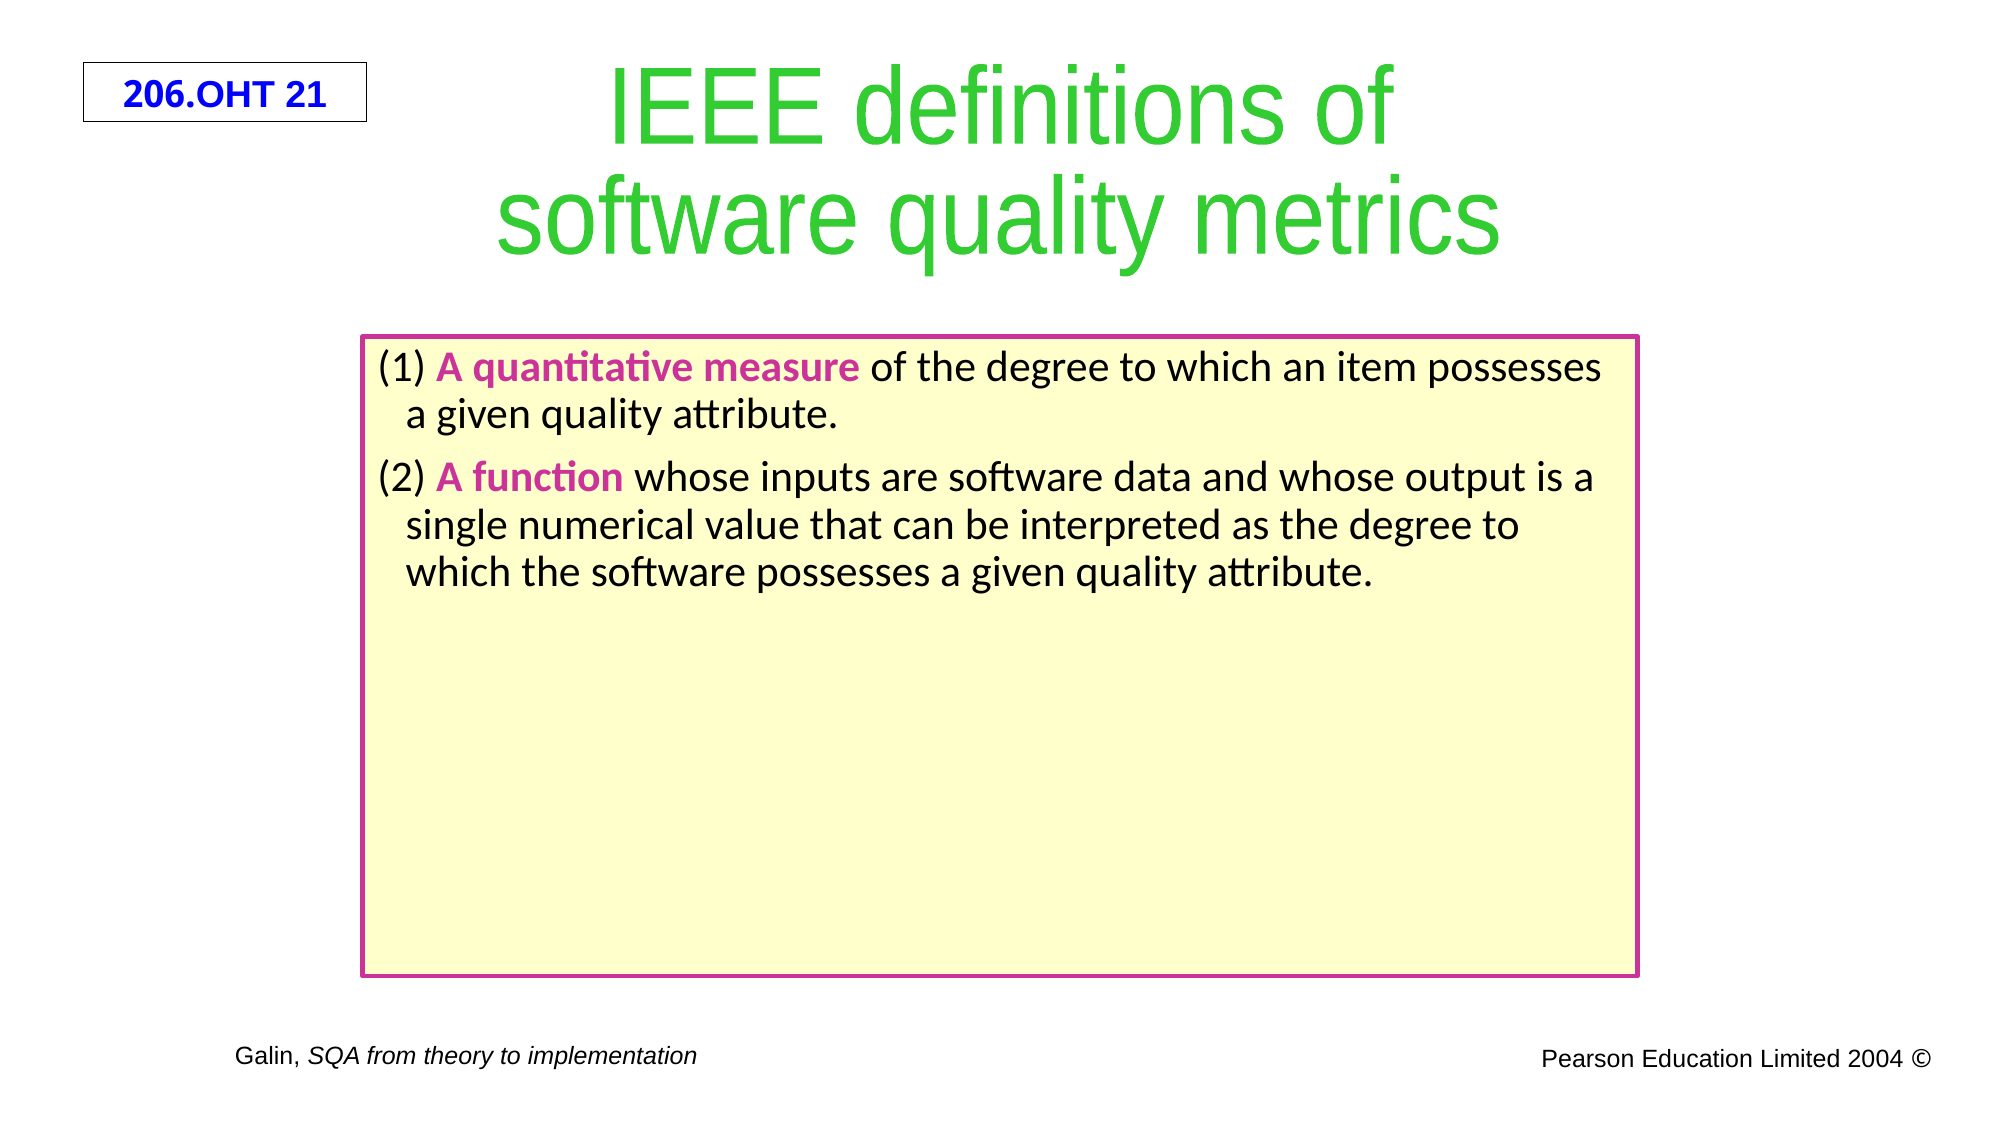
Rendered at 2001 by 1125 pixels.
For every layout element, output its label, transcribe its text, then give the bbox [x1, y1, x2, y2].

list (1) A quantitative measure of the degree to which an item possesses a given quality attribute. (2) A function whose inputs are software data and whose output is a single numerical value that can be interpreted as the degree to which the software possesses a given quality attribute. [362, 336, 1638, 976]
